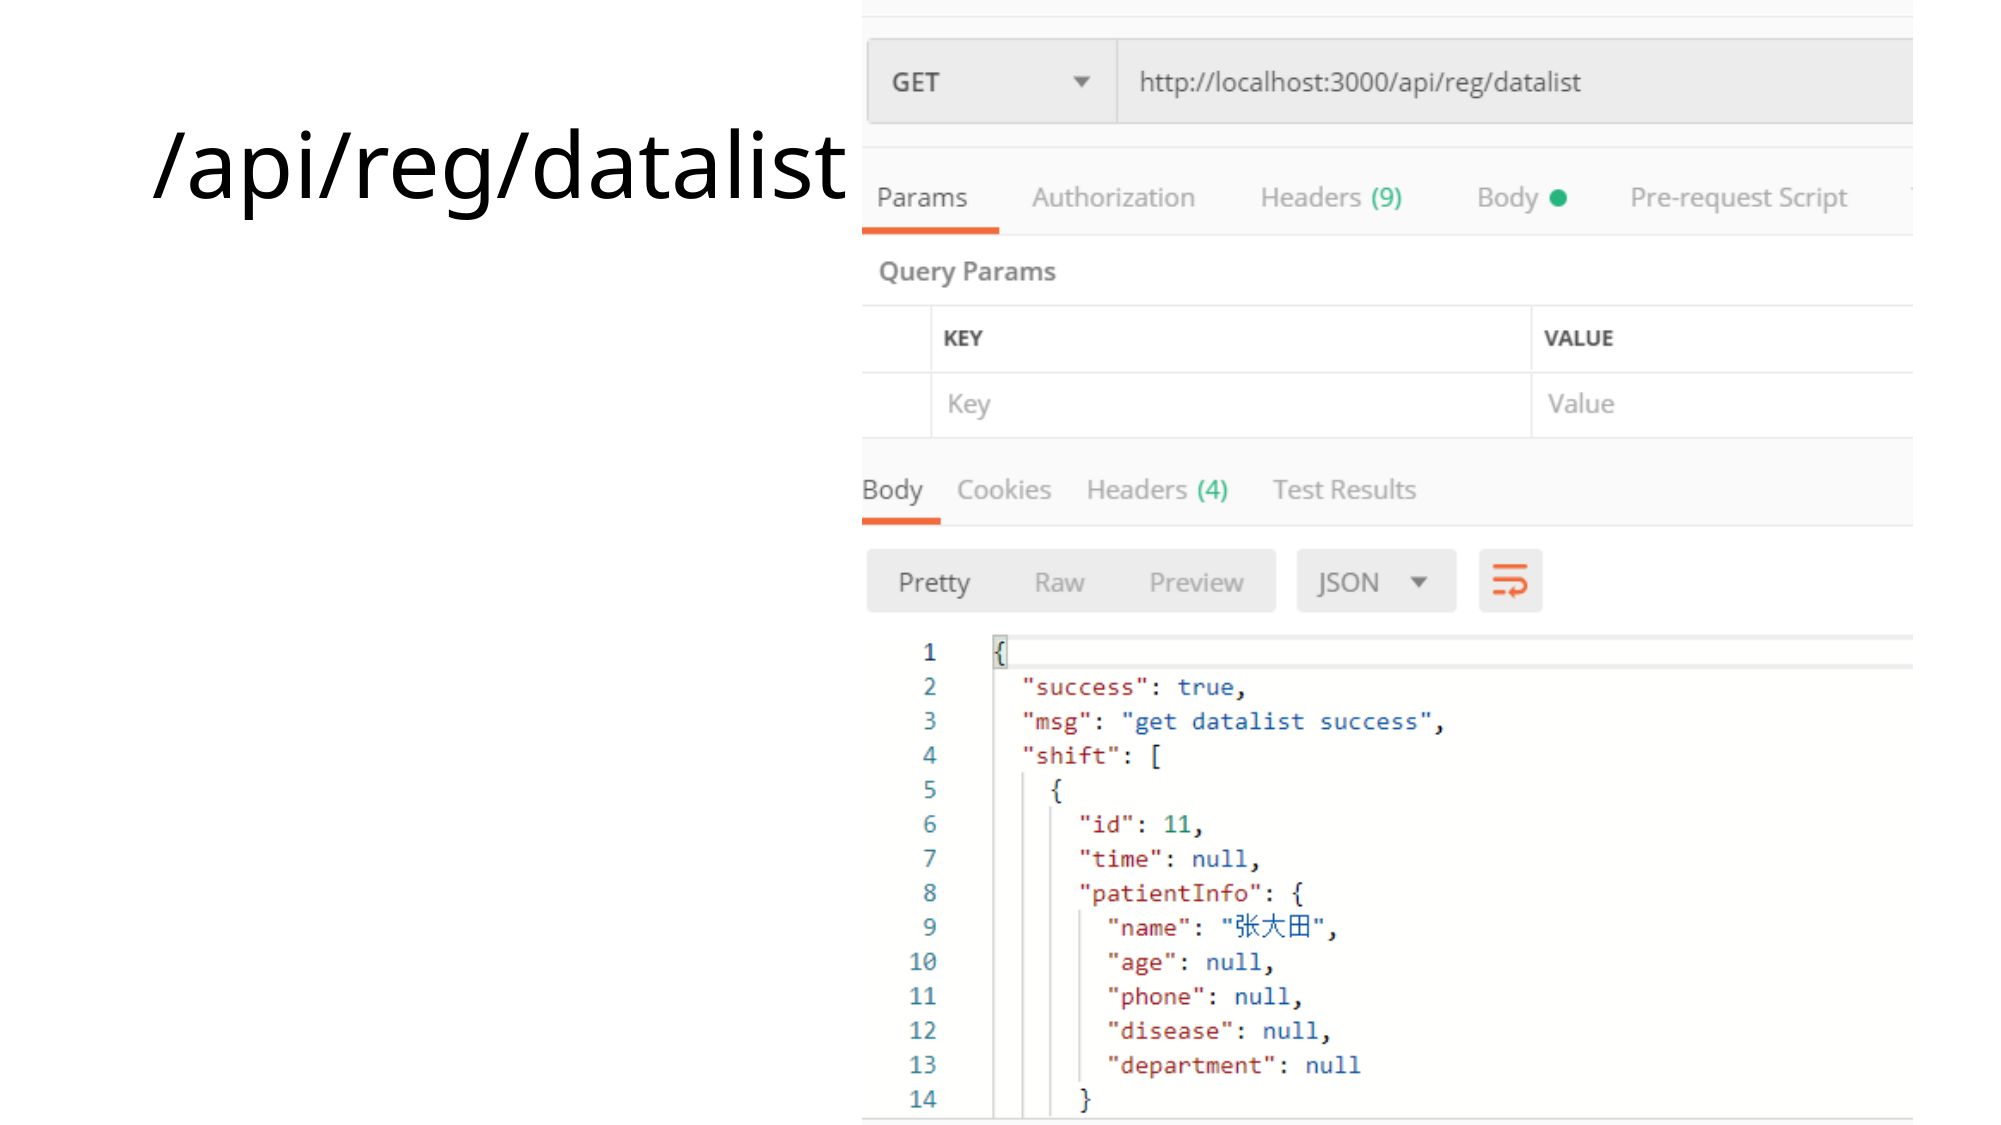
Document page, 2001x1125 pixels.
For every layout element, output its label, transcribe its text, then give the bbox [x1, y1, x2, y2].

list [862, 0, 1913, 1125]
title /api/reg/datalist [137, 59, 862, 278]
